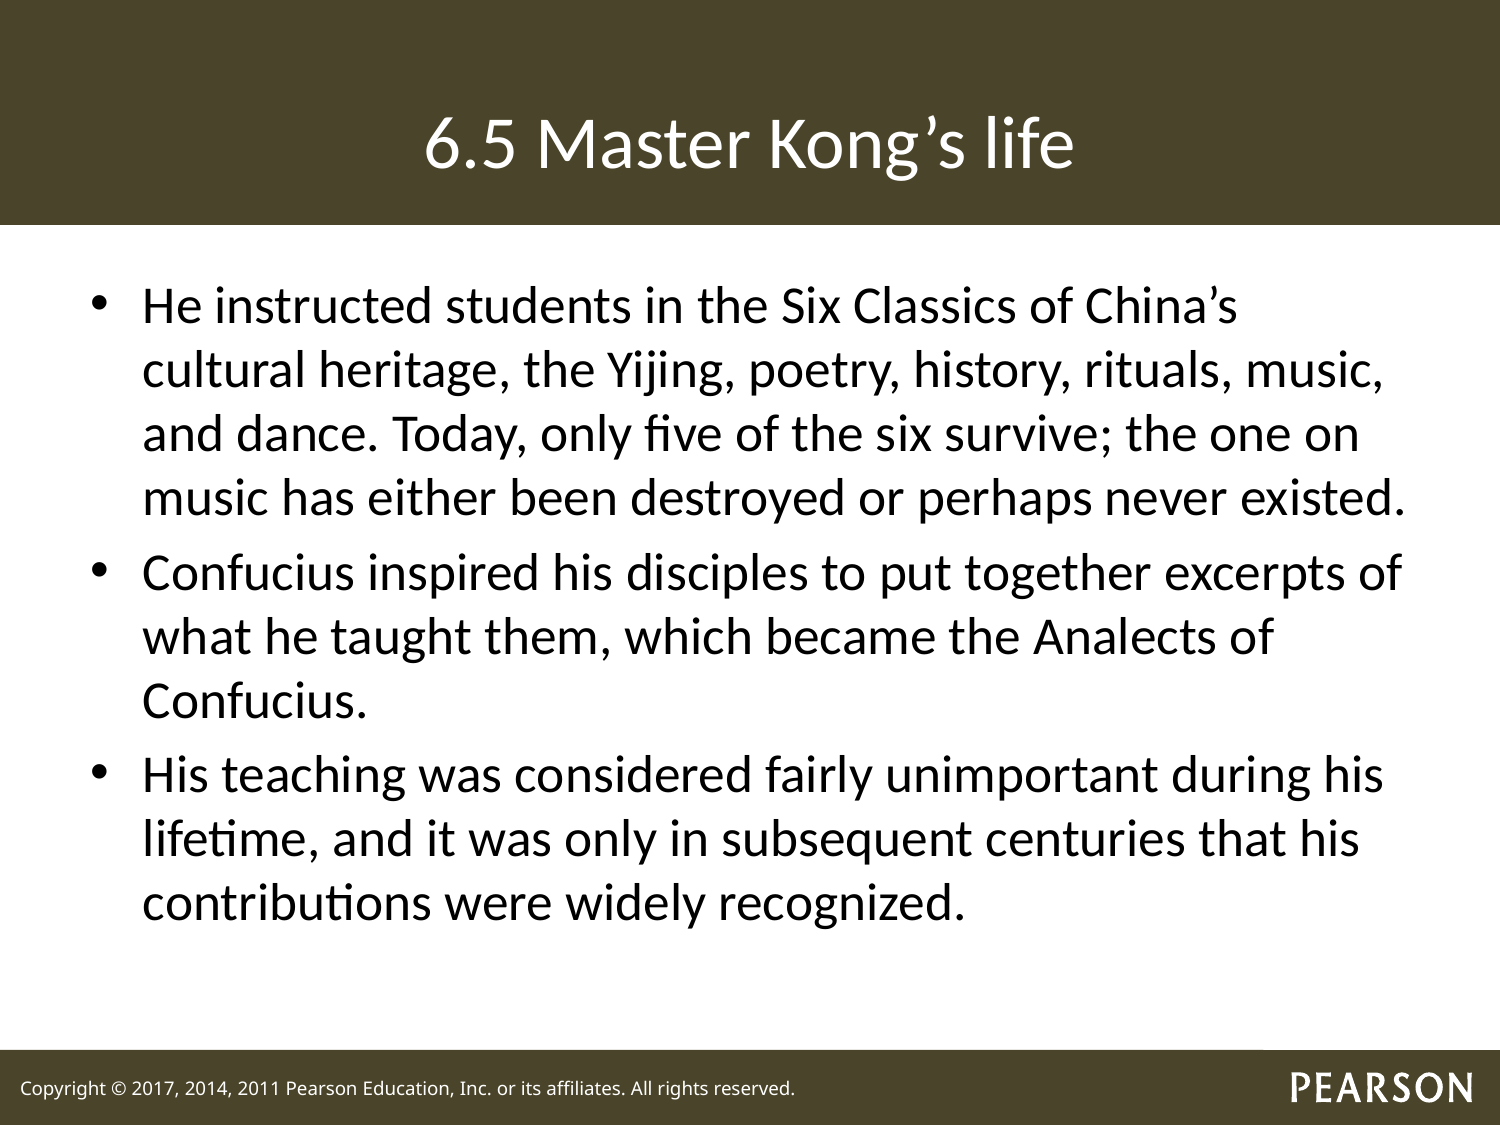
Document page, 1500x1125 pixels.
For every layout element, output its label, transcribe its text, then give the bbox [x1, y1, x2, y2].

title 6.5 Master Kong’s life [75, 45, 1425, 233]
list He instructed students in the Six Classics of China’s cultural heritage, the Yijing, poetry, history, rituals, music, and dance. Today, only five of the six survive; the one on music has either been destroyed or perhaps never existed. Confucius inspired his disciples to put together excerpts of what he taught them, which became the Analects of Confucius. His teaching was considered fairly unimportant during his lifetime, and it was only in subsequent centuries that his contributions were widely recognized. [75, 262, 1425, 1005]
